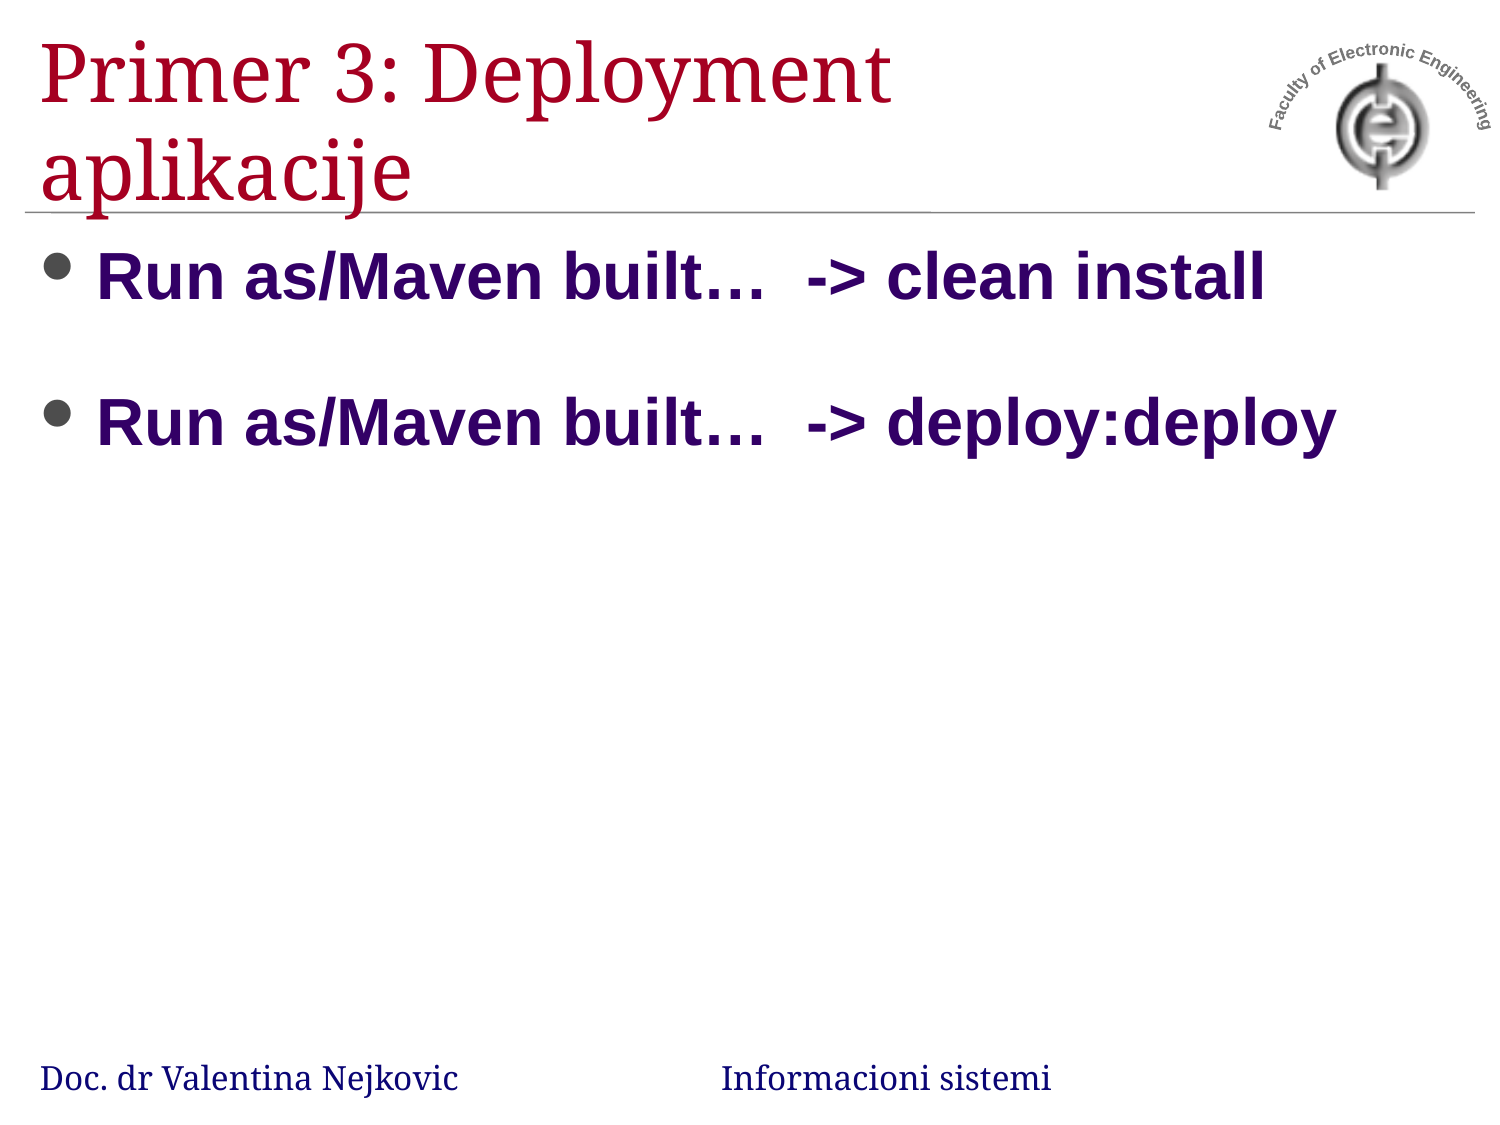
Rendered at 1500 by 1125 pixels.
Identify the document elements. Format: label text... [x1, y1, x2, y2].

picture [1314, 49, 1453, 208]
list Run as/Maven built… -> clean install Run as/Maven built… -> deploy:deploy [24, 224, 1475, 1038]
title Primer 3: Deployment aplikacije [24, 37, 1275, 200]
footer Doc. dr Valentina Nejkovic Informacioni sistemi [24, 1049, 1201, 1101]
